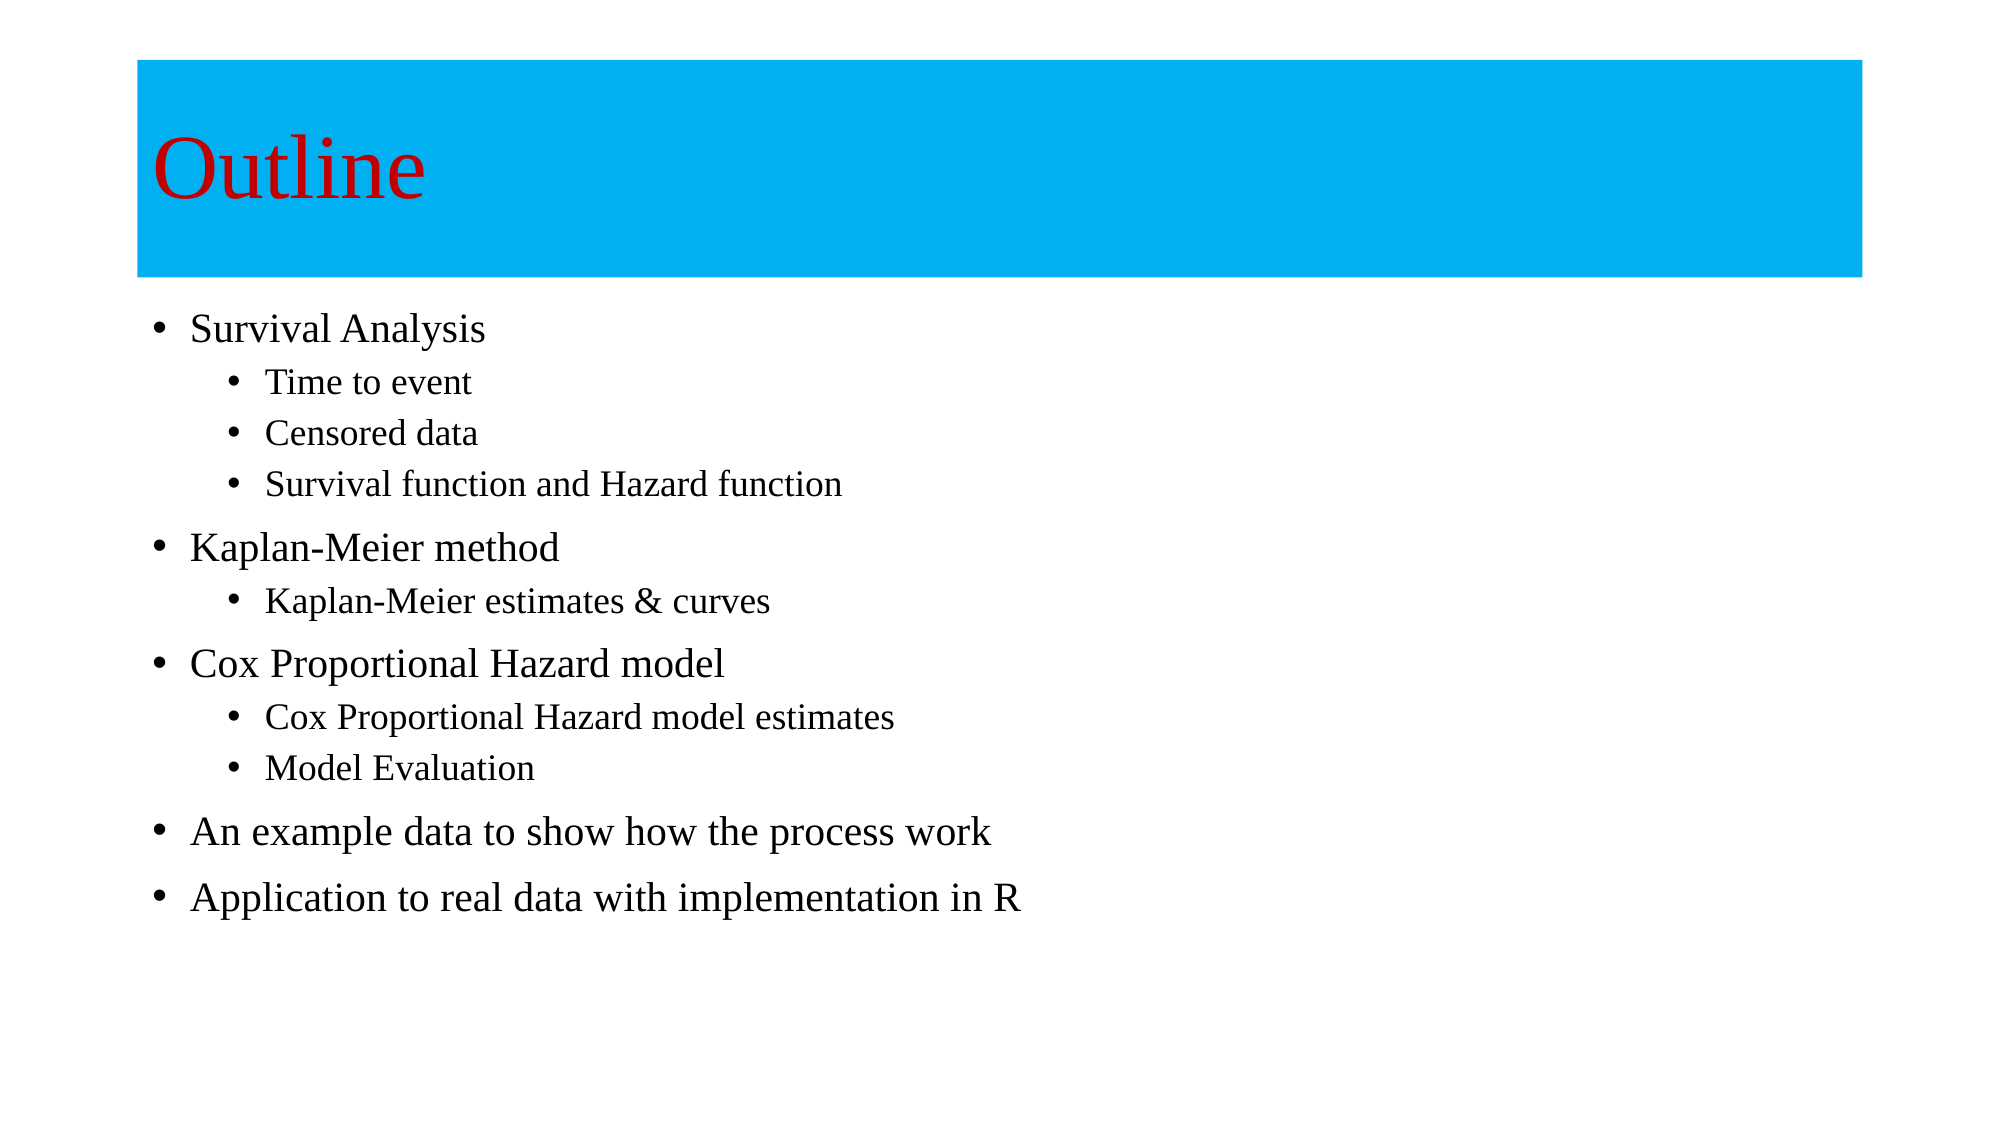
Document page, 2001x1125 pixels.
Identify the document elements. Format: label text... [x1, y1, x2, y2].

title Outline [137, 59, 1863, 278]
list Survival Analysis Time to event Censored data Survival function and Hazard function Kaplan-Meier method Kaplan-Meier estimates & curves Cox Proportional Hazard model Cox Proportional Hazard model estimates Model Evaluation An example data to show how the process work Application to real data with implementation in R [137, 299, 1863, 1014]
